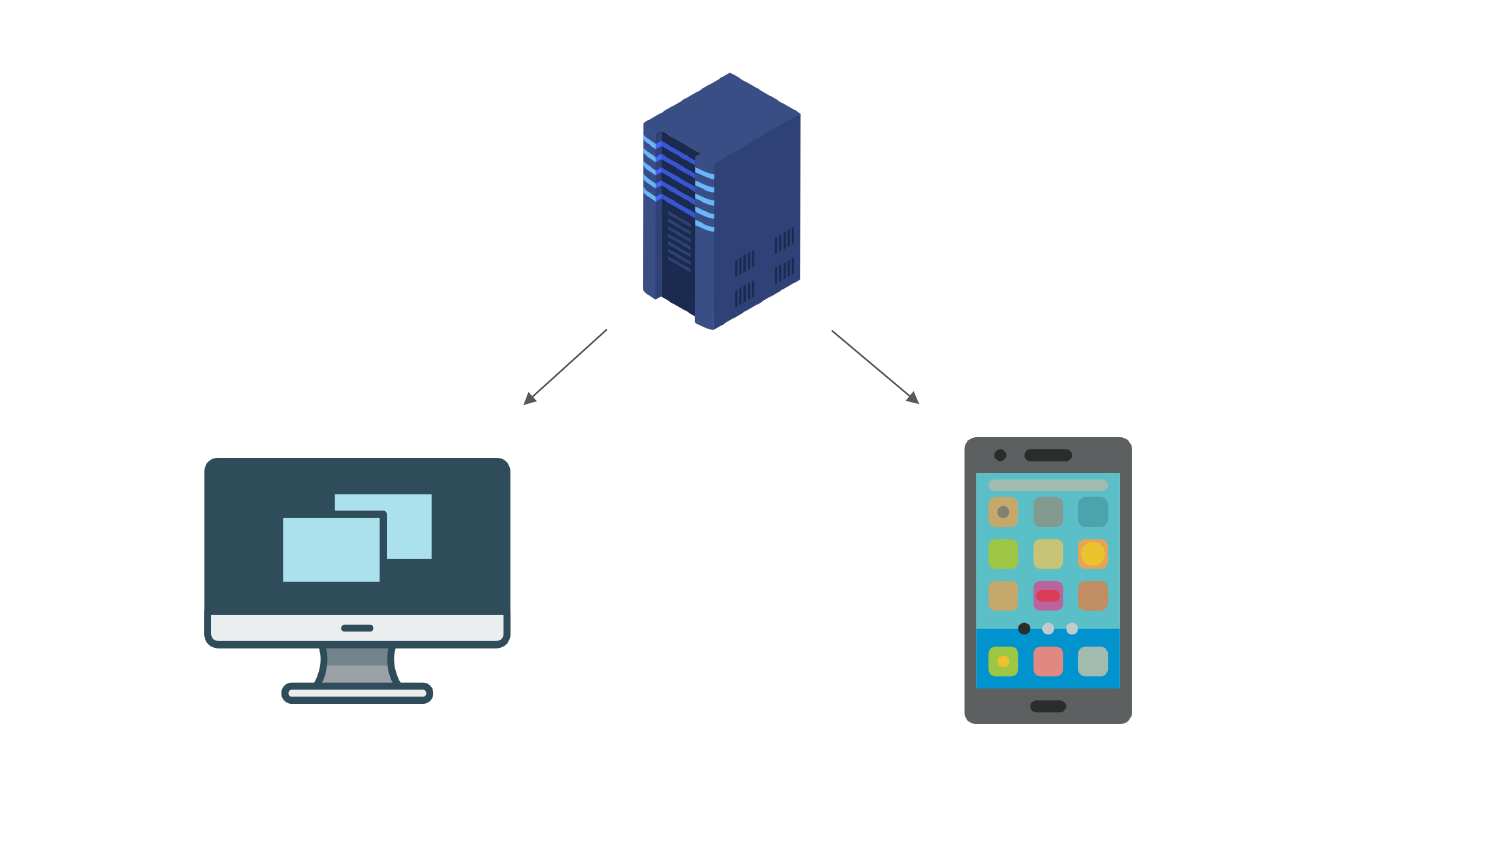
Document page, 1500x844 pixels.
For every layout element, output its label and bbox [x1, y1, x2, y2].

text_box [523, 329, 607, 406]
text_box [831, 330, 920, 405]
picture [190, 414, 524, 747]
picture [587, 67, 856, 335]
picture [907, 437, 1195, 724]
